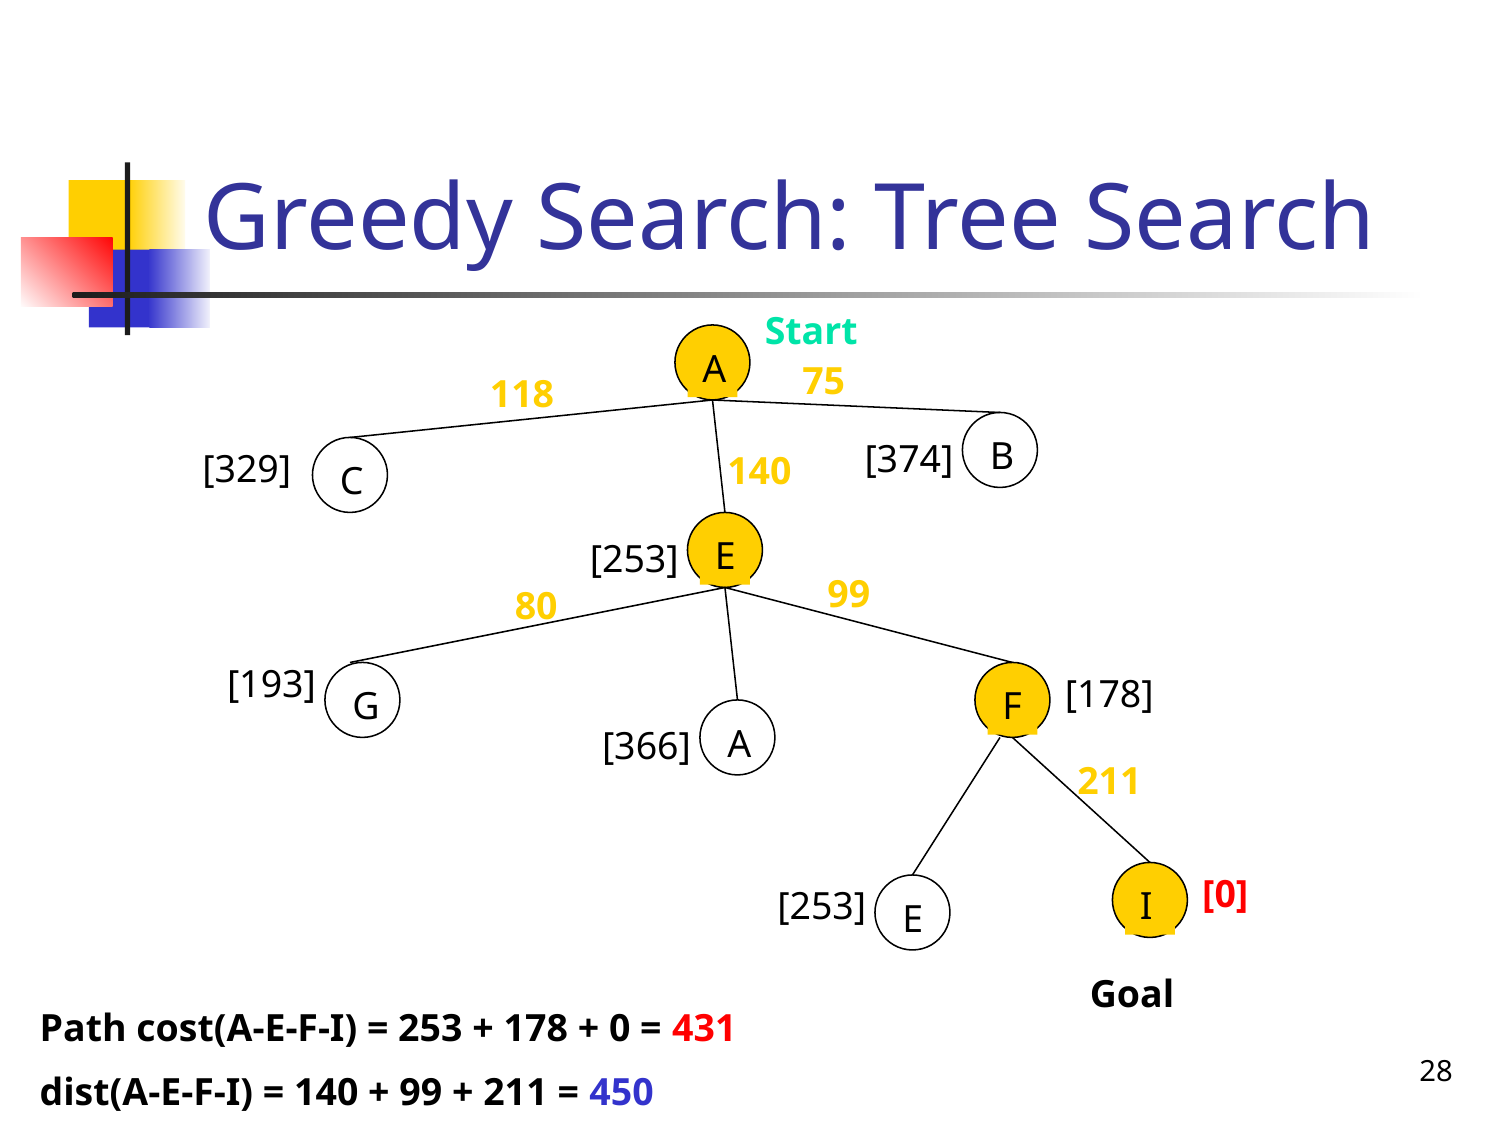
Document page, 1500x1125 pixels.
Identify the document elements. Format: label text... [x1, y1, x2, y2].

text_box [674, 324, 751, 401]
text_box [329] [187, 437, 310, 498]
text_box Start [750, 299, 950, 360]
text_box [687, 512, 763, 588]
text_box [178] [1051, 662, 1188, 723]
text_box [312, 437, 388, 513]
text_box [374] [849, 427, 957, 487]
text_box 99 [812, 562, 913, 623]
text_box 118 [474, 362, 600, 423]
text_box [366] [587, 714, 694, 775]
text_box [699, 699, 776, 776]
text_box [974, 662, 1051, 738]
text_box [193] [212, 652, 350, 712]
text_box [253] [762, 874, 873, 935]
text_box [1112, 862, 1188, 938]
text_box 211 [1062, 749, 1188, 810]
text_box 75 [787, 349, 888, 410]
slide_number 28 [1154, 1023, 1468, 1100]
text_box [253] [574, 527, 682, 588]
text_box 80 [500, 574, 600, 635]
text_box Path cost(A-E-F-I) = 253 + 178 + 0 = 431 dist(A-E-F-I) = 140 + 99 + 211 = 450 [24, 997, 925, 1121]
text_box 140 [712, 439, 838, 500]
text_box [874, 874, 951, 951]
text_box Goal [1074, 962, 1275, 1023]
title Greedy Search: Tree Search [188, 34, 1468, 276]
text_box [962, 412, 1038, 488]
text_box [324, 662, 401, 738]
text_box [0] [1188, 862, 1325, 923]
